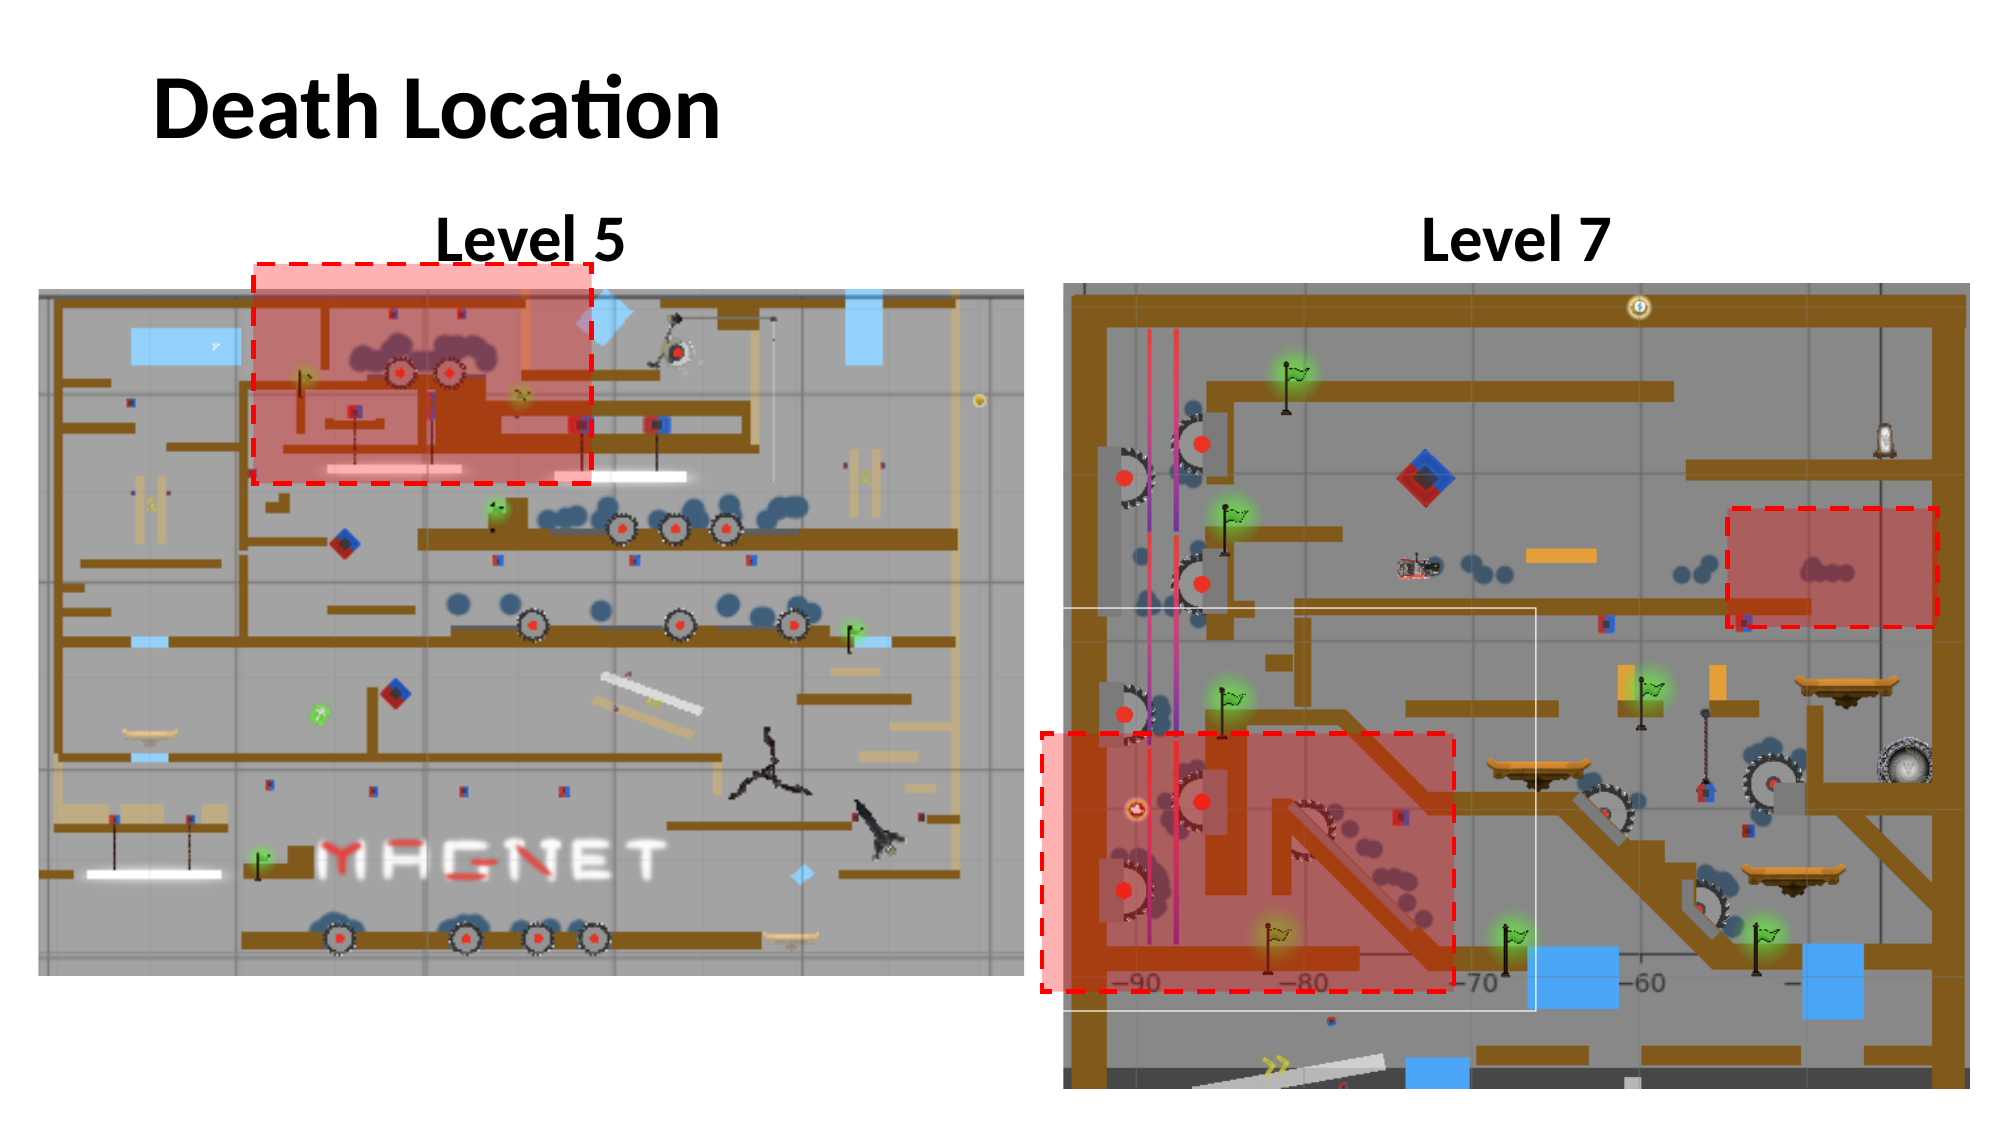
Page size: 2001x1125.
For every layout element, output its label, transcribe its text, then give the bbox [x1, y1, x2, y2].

picture [38, 289, 253, 976]
text_box Level 7 [1339, 187, 1694, 263]
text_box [253, 263, 1938, 992]
picture [1063, 283, 1970, 1090]
text_box Death Location [137, 0, 1863, 219]
text_box Level 5 [353, 187, 709, 263]
